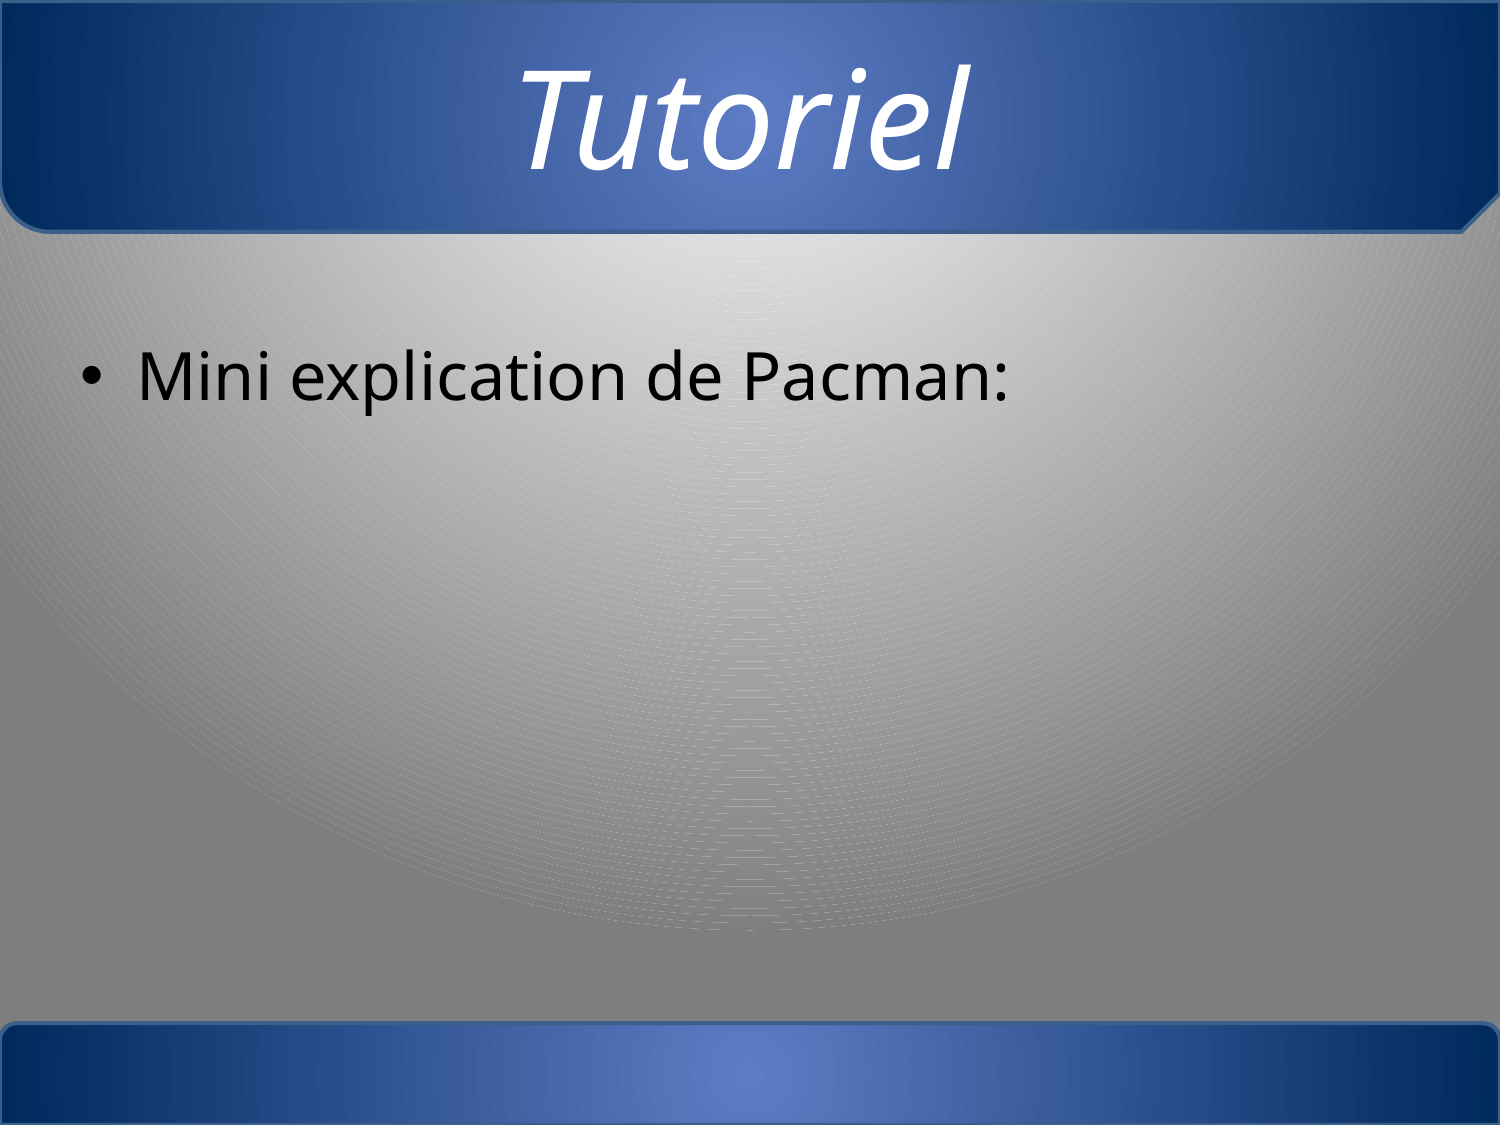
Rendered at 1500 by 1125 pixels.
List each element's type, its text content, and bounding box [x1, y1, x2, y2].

title Tutoriel [64, 20, 1415, 209]
list Mini explication de Pacman: [64, 326, 1425, 1005]
